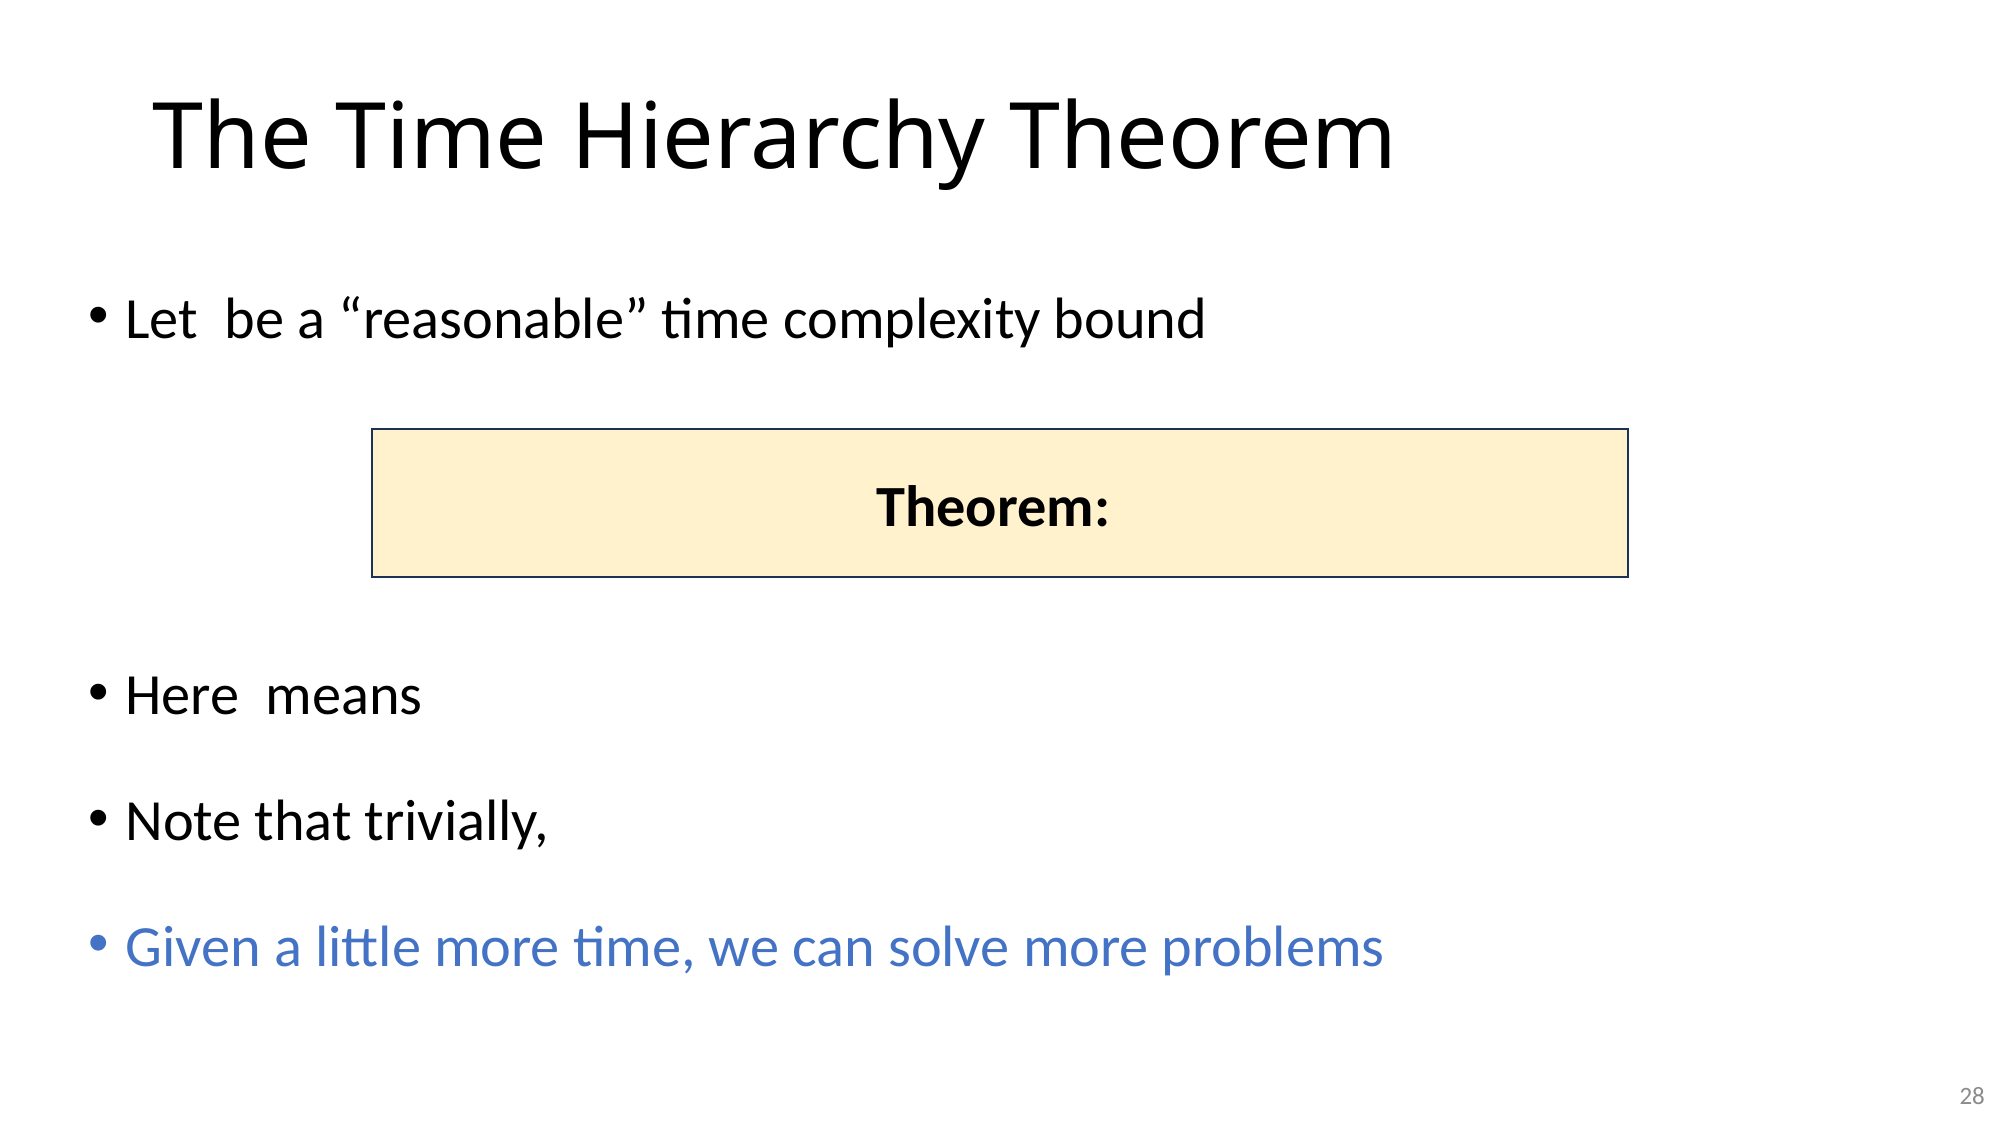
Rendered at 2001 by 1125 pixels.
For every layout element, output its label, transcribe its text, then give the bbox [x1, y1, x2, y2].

slide_number 28 [1550, 1064, 2000, 1125]
title The Time Hierarchy Theorem [137, 29, 1863, 248]
